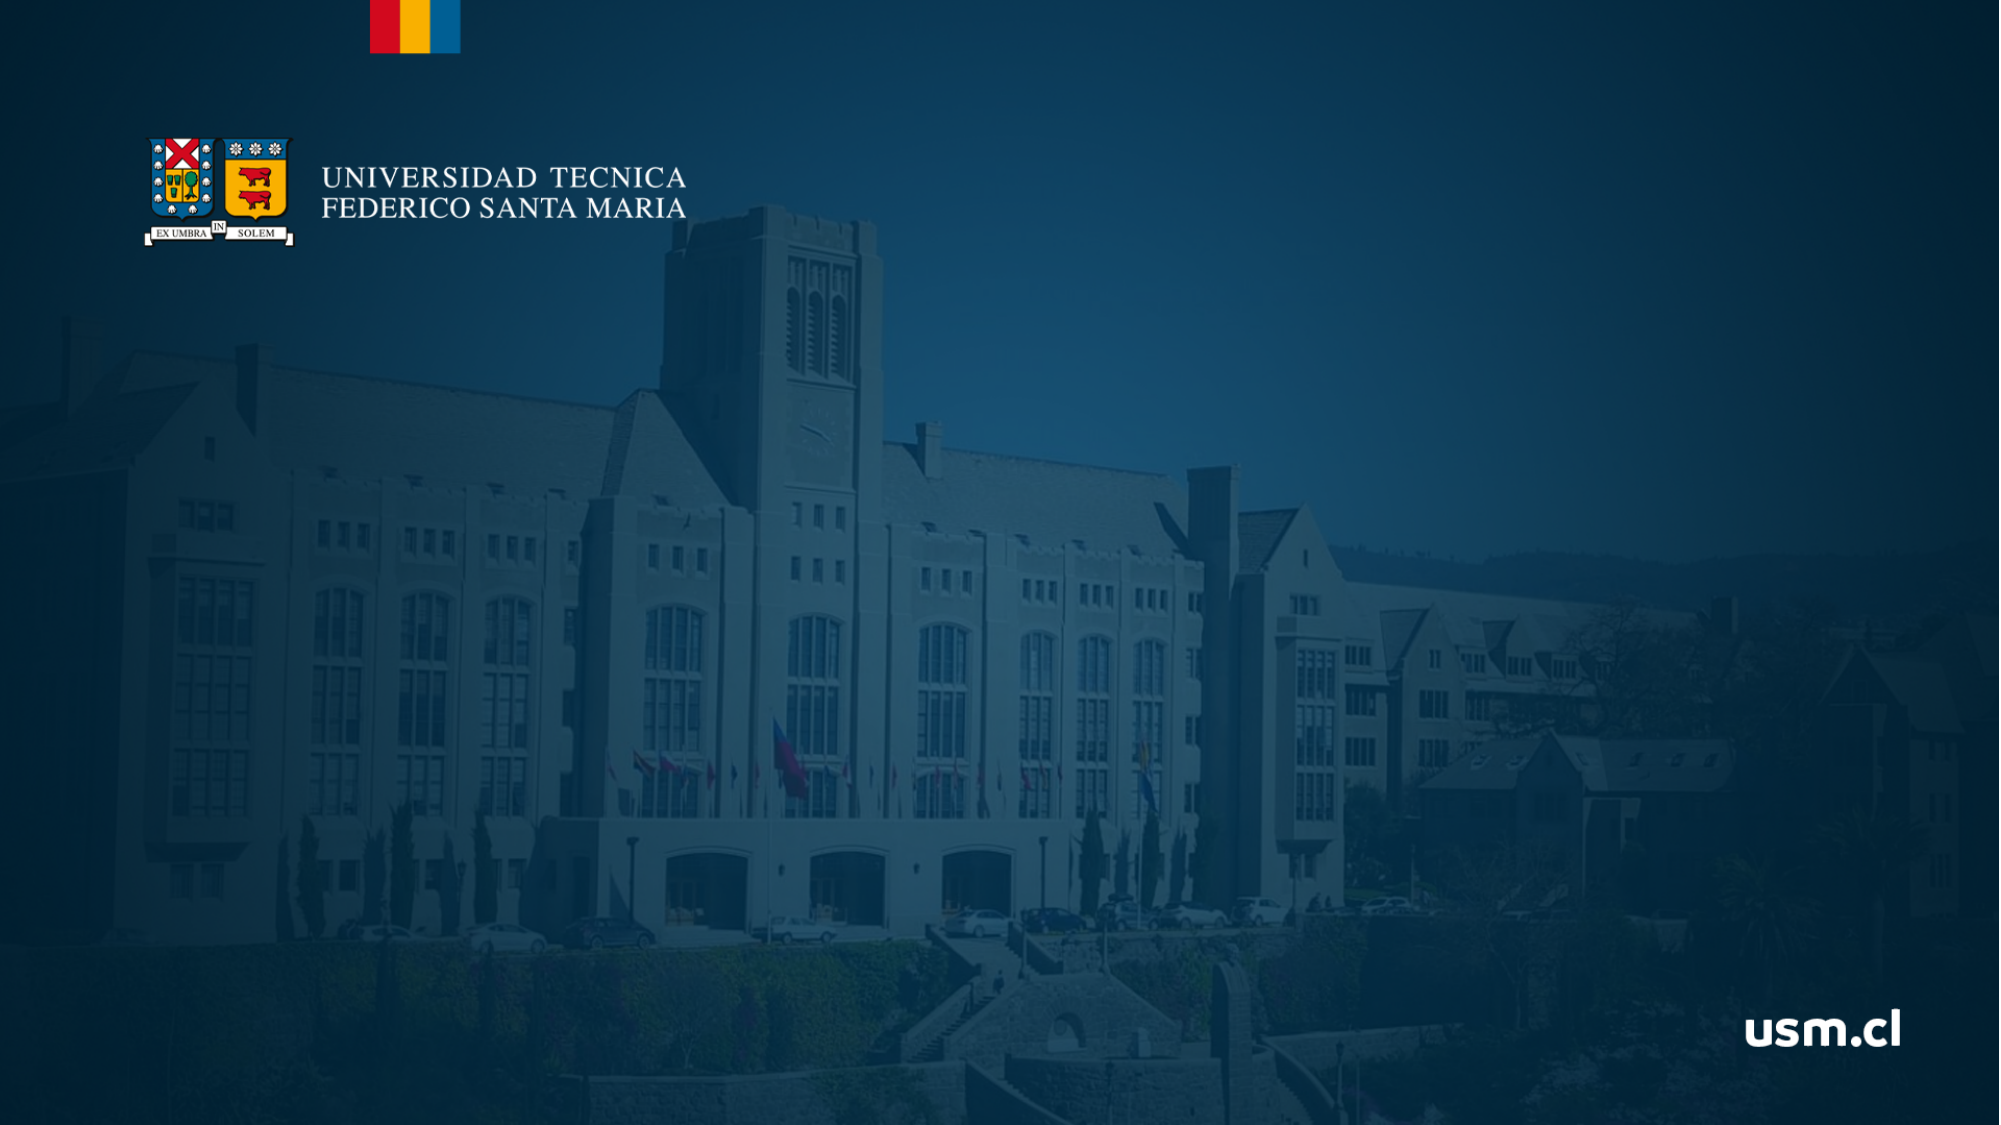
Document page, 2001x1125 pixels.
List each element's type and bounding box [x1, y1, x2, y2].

list [0, 0, 1999, 1125]
